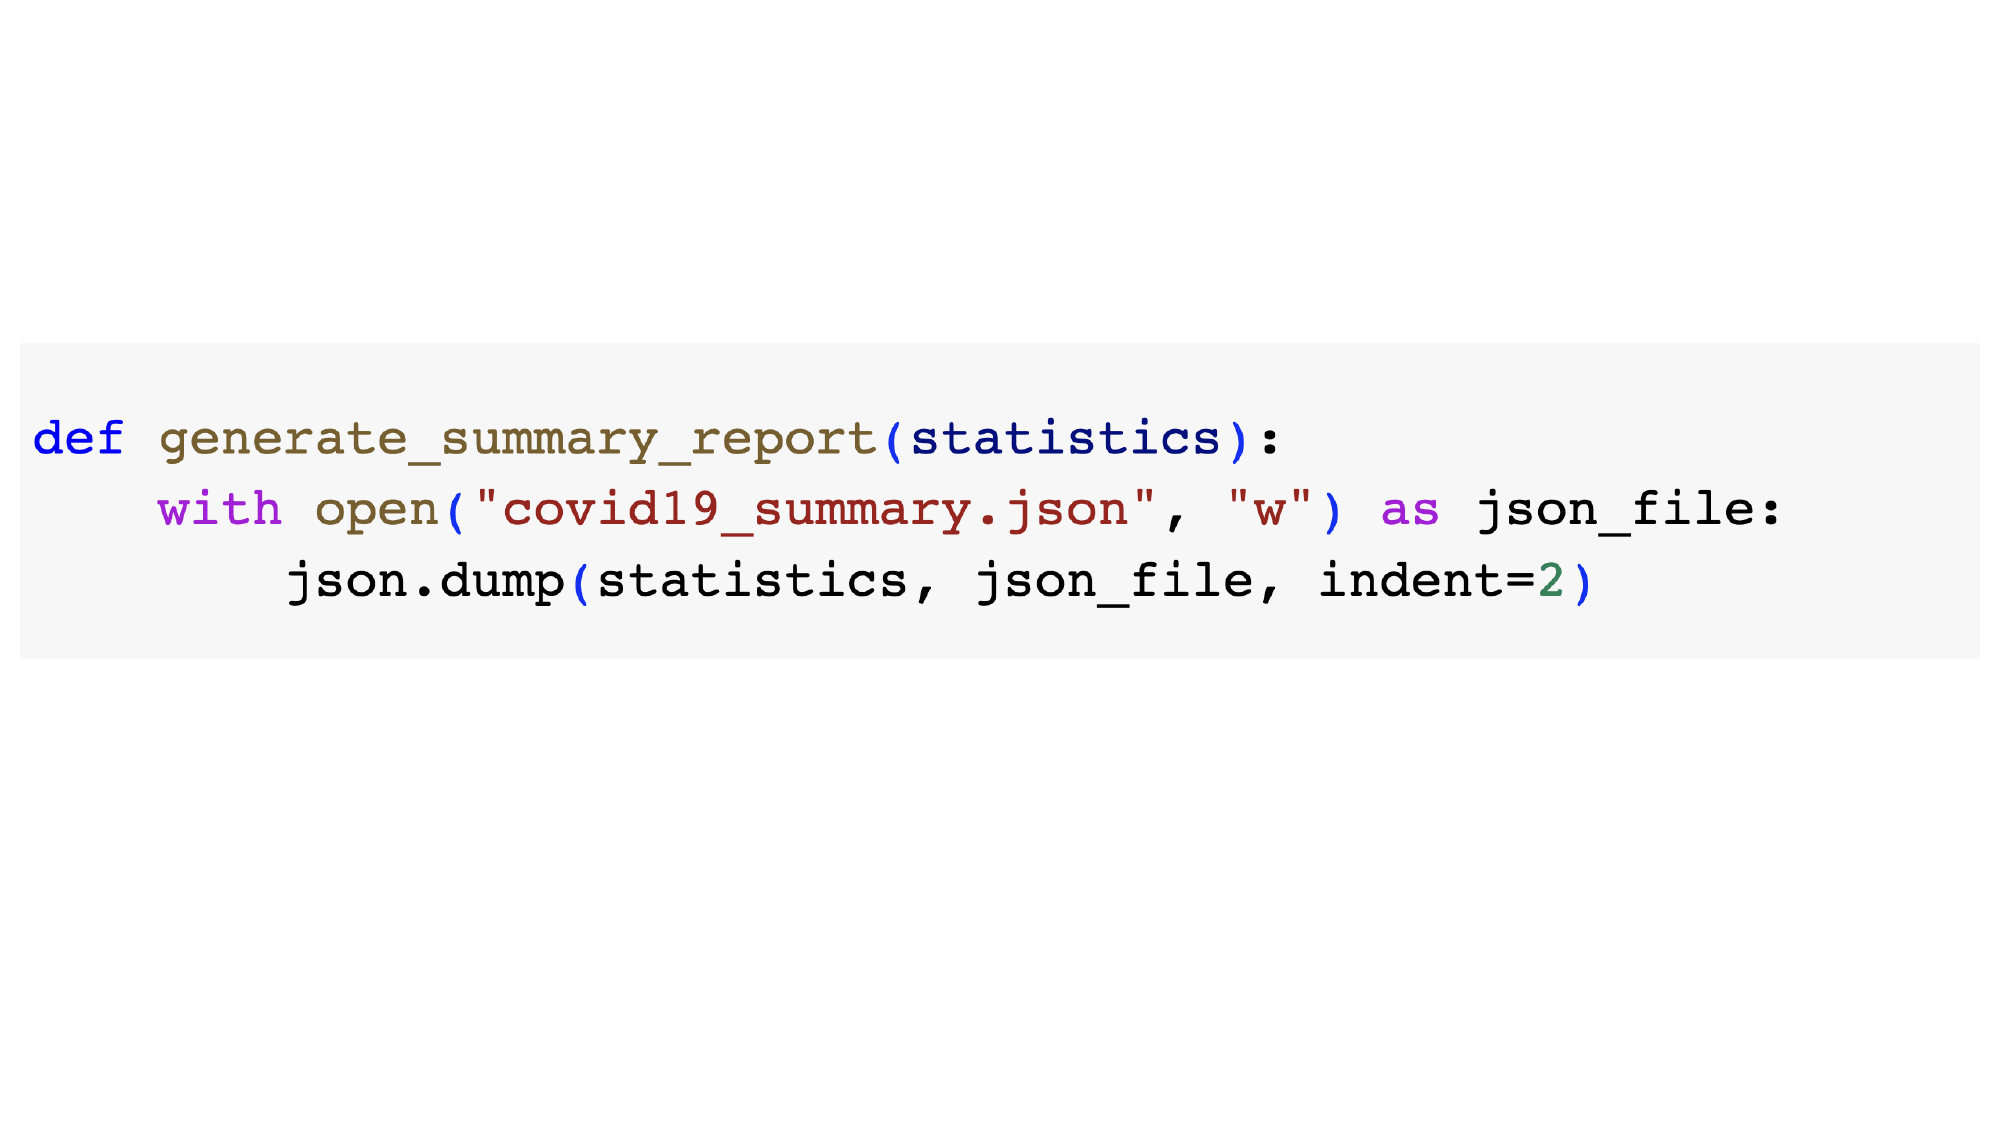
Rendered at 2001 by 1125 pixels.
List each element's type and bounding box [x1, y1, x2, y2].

list [20, 343, 1980, 659]
